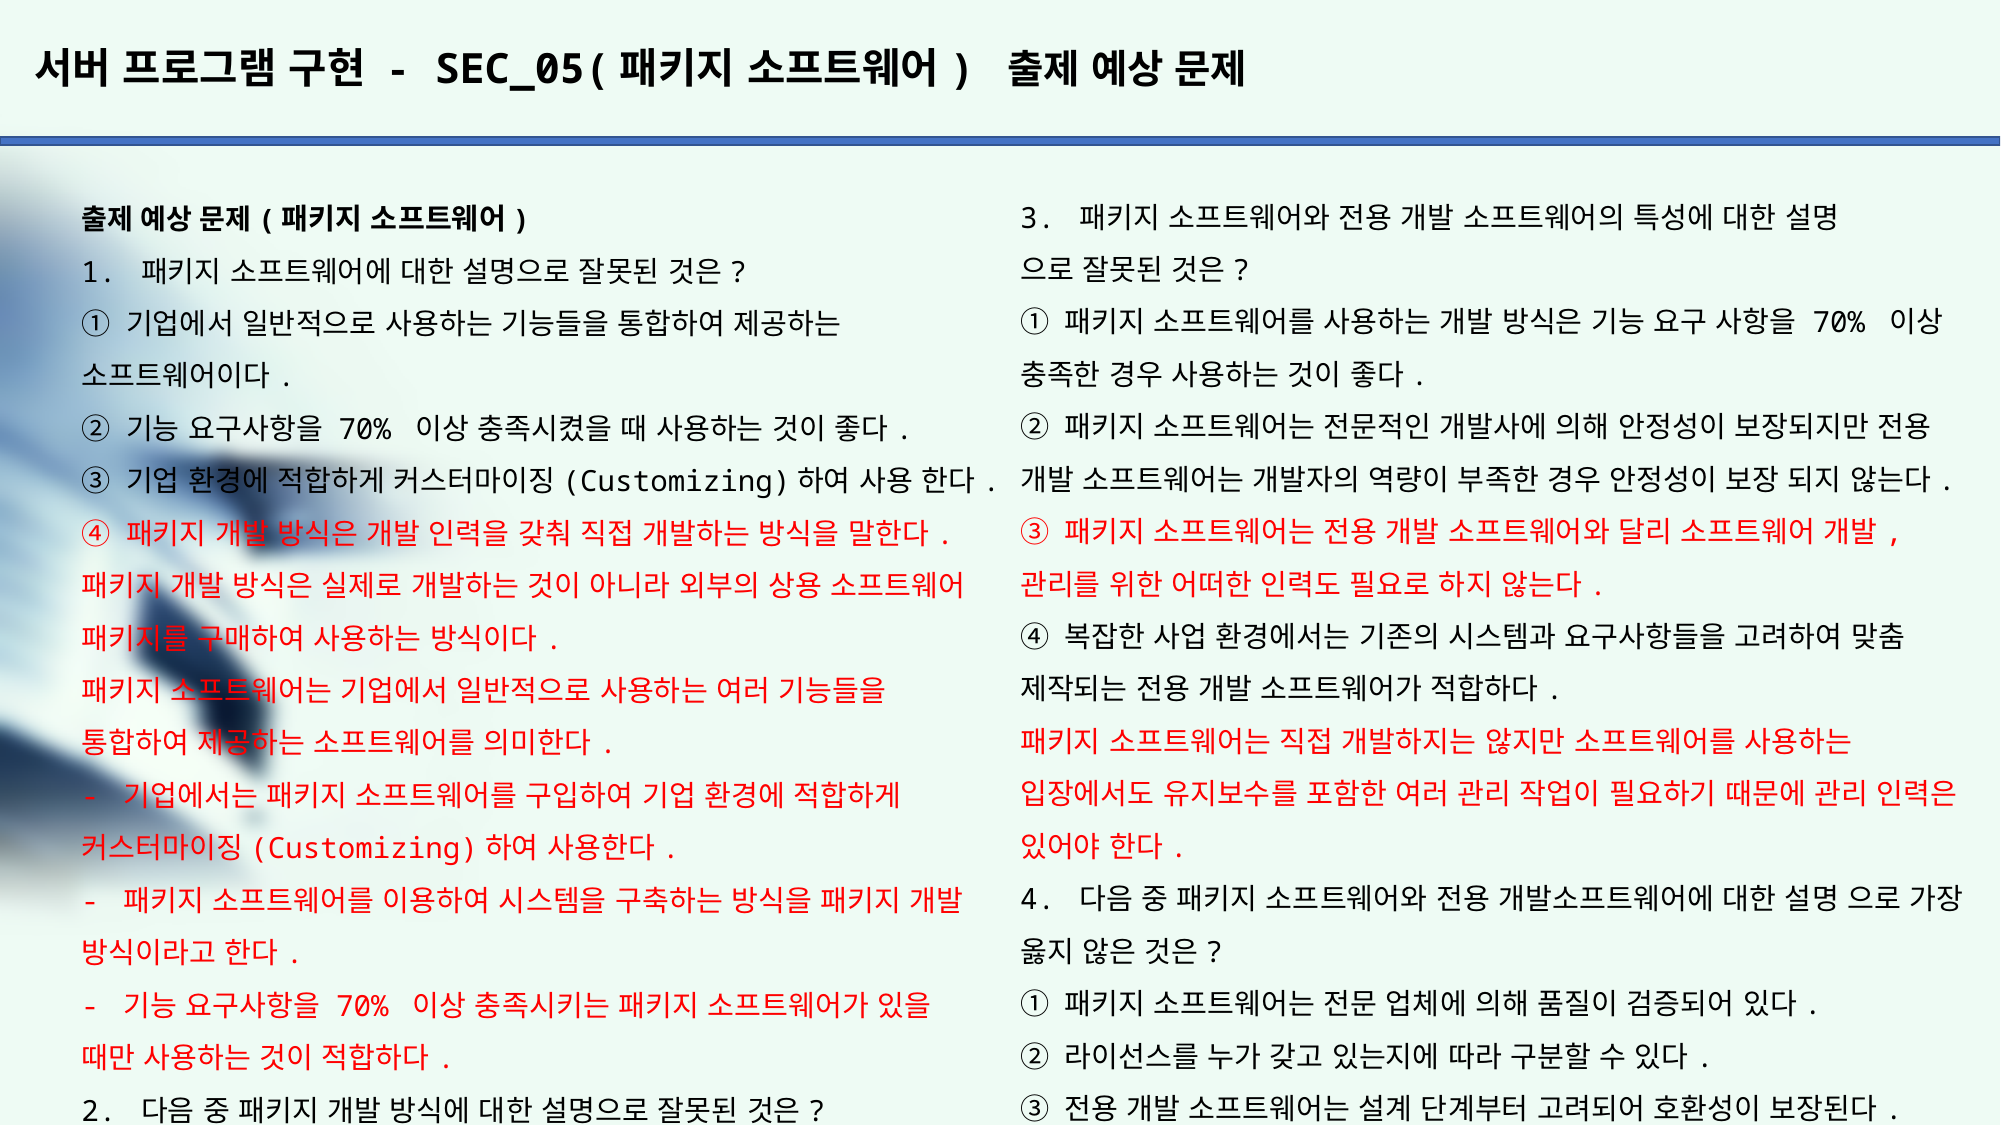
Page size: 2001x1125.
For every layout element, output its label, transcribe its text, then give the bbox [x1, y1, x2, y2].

text_box 출제 예상 문제(패키지 소프트웨어) 1. 패키지 소프트웨어에 대한 설명으로 잘못된 것은? ① 기업에서 일반적으로 사용하는 기능들을 통합하여 제공하는 소프트웨어이다. ② 기능 요구사항을 70% 이상 충족시켰을 때 사용하는 것이 좋다. ③ 기업 환경에 적합하게 커스터마이징(Customizing)하여 사용 한다. ④ 패키지 개발 방식은 개발 인력을 갖춰 직접 개발하는 방식을 말한다. 패키지 개발 방식은 실제로 개발하는 것이 아니라 외부의 상용 소프트웨어 패키지를 구매하여 사용하는 방식이다. 패키지 소프트웨어는 기업에서 일반적으로 사용하는 여러 기능들을 통합하여 제공하는 소프트웨어를 의미한다. - 기업에서는 패키지 소프트웨어를 구입하여 기업 환경에 적합하게 커스터마이징(Customizing)하여 사용한다. - 패키지 소프트웨어를 이용하여 시스템을 구축하는 방식을 패키지 개발 방식이라고 한다. - 기능 요구사항을 70% 이상 충족시키는 패키지 소프트웨어가 있을 때만 사용하는 것이 적합하다. 2. 다음 중 패키지 개발 방식에 대한 설명으로 잘못된 것은? ① 패키지 소프트웨어를 이용하여 시스템을 구축하는 개발 방식 으로 전용 개발 방식과 대응된다. ② 직접 개발하는 전용 개발 방식에 비해 안정성, 품질, 호환성 등이 뛰어나다. ③ 라이선스에 대한 권리가 판매자에게 있기 때문에 프로그램을 분해하거나 모듈을 재사용하는데 제한이 있다. ④ 이미 개발된 소프트웨어를 이용하기 때문에 프로젝트 기간이 단축된다. 호환성이 뛰어나다는 말은 기존의 시스템과 연동에 문제가 없다는 말이다. 외부에서 제작된 패키지 소프트웨어가 애초부터 연동을 고려하여 제작된 전용 개발 소프트웨어에 비해 호환성이 뛰어날 수가 없다. - 패키지 소프트웨어는 전문 업체에 의해 품질이 검증되었고, 국제/산업계 표준을 준수하고 있어 안정적으로 이용이 가능하다. - 소프트웨어에 대한 라이선스가 판매자에게 있기 때문에 시스템 구축 후 기능 추가 및 코드 재사용 등에 제약이 발생한다. - 개발 조직을 갖추어야할 필요성이 없어 비용을 절감할 수 있고, 이미 개발된 소프트웨어를 사용하기 때문에 프로젝트 기간이 단축된다. - 기존에 보유하고 있던 시스템과의 상호 연동 및 연계가 어렵다. - 결함이 발생한 경우 판매처의 프로세스에 따라 보완되므로 이용자의 사정에 따라 능동적인 대처를 기대하기가 어렵다. [66, 175, 1000, 1125]
text_box 3. 패키지 소프트웨어와 전용 개발 소프트웨어의 특성에 대한 설명 으로 잘못된 것은? ① 패키지 소프트웨어를 사용하는 개발 방식은 기능 요구 사항을 70% 이상 충족한 경우 사용하는 것이 좋다. ② 패키지 소프트웨어는 전문적인 개발사에 의해 안정성이 보장되지만 전용 개발 소프트웨어는 개발자의 역량이 부족한 경우 안정성이 보장 되지 않는다. ③ 패키지 소프트웨어는 전용 개발 소프트웨어와 달리 소프트웨어 개발, 관리를 위한 어떠한 인력도 필요로 하지 않는다. ④ 복잡한 사업 환경에서는 기존의 시스템과 요구사항들을 고려하여 맞춤 제작되는 전용 개발 소프트웨어가 적합하다. 패키지 소프트웨어는 직접 개발하지는 않지만 소프트웨어를 사용하는 입장에서도 유지보수를 포함한 여러 관리 작업이 필요하기 때문에 관리 인력은 있어야 한다. 4. 다음 중 패키지 소프트웨어와 전용 개발소프트웨어에 대한 설명 으로 가장 옳지 않은 것은? ① 패키지 소프트웨어는 전문 업체에 의해 품질이 검증되어 있다. ② 라이선스를 누가 갖고 있는지에 따라 구분할 수 있다. ③ 전용 개발 소프트웨어는 설계 단계부터 고려되어 호환성이 보장된다. ④ 패키지 소프트웨어는 결함 발생 시 제공사의 즉각적인 대응으로 빠른 대처가 가능하다. 패키지 소프트웨어는 결함이 발생했을 때 판매처의 프로세스에 따라 보완되므로, 이용자의 사정에 따라 즉각적이고 능동적인 대처가 어렵다. 패키지 소프트웨어 기능 요구 사항 : 70% 이상 충족시키는 패키지 소프트웨어가 있는 경우에 이용 안정성 : 품질이 검증되었고, 업계 표준 준용 라이선스 : 판매자 생산성 : 개발을 위한 인력과 시간이 절약됨 호환성 : 보장이 안됨 유지보수 : 결함 발생 시 즉시 대응이 어려움 전용 개발 소프트웨어 기능 요구 사항 : 모든 기능 요구사항 반영 가능 안정성 : 개발자의 역량에 따라 달라짐 라이선스 : 회사 생산성 : 개발을 위한 인력과 시간이 필요함 호환성 : 설계 단계부터 고려하여 개발하므로 호환성이 좋다. 유지보수 : 결함 발생 시 즉시 대응이 가능 [1005, 174, 2000, 1125]
title 서버 프로그램 구현 - SEC_05(패키지 소프트웨어) 출제 예상 문제 [19, 14, 1993, 126]
picture [0, 0, 2000, 136]
picture [0, 146, 2000, 1125]
